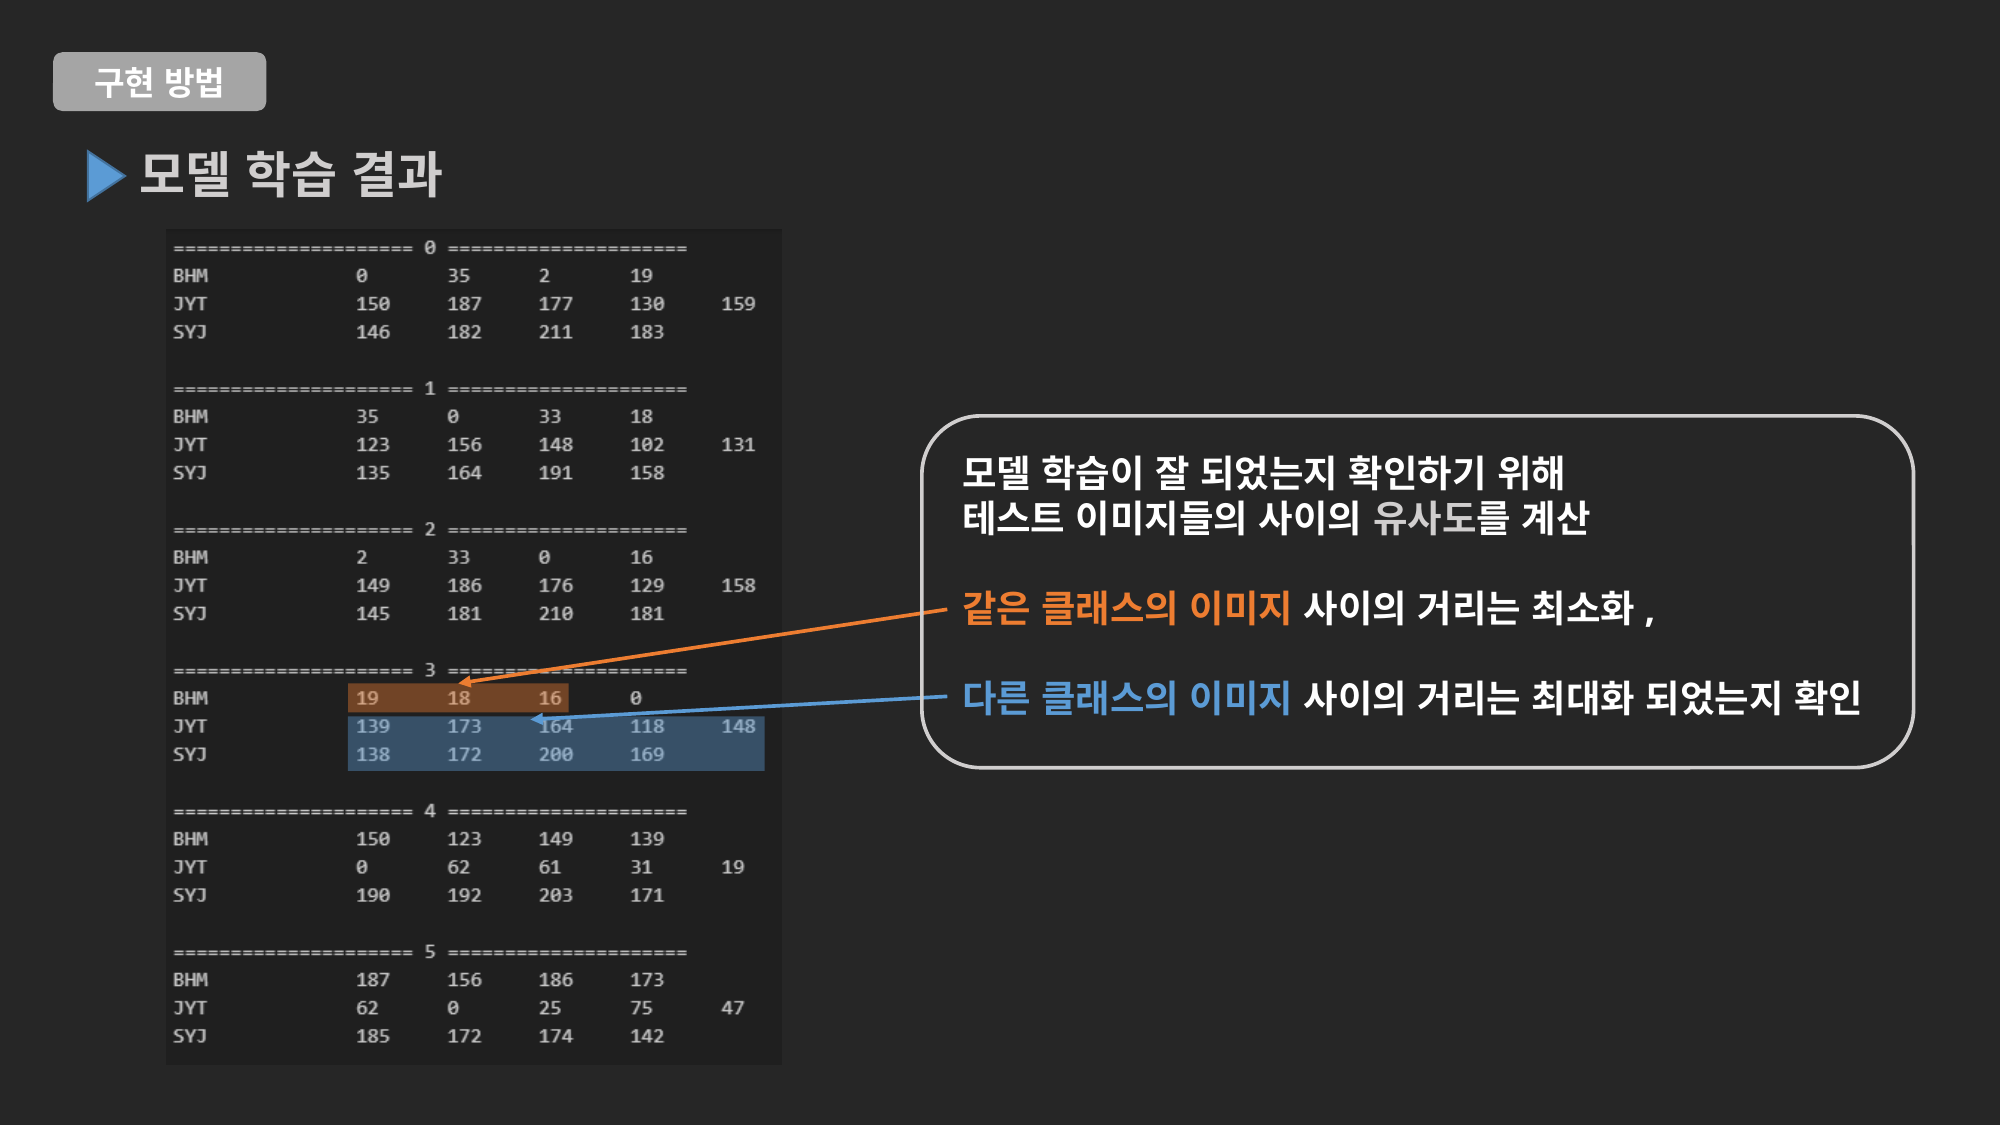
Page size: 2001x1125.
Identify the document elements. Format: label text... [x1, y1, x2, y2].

text_box 모델 학습 결과 [124, 136, 1101, 211]
picture [166, 229, 782, 1065]
text_box 구현 방법 [52, 52, 267, 112]
text_box [86, 149, 127, 203]
text_box [920, 414, 1915, 769]
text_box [458, 609, 948, 684]
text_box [530, 696, 948, 720]
